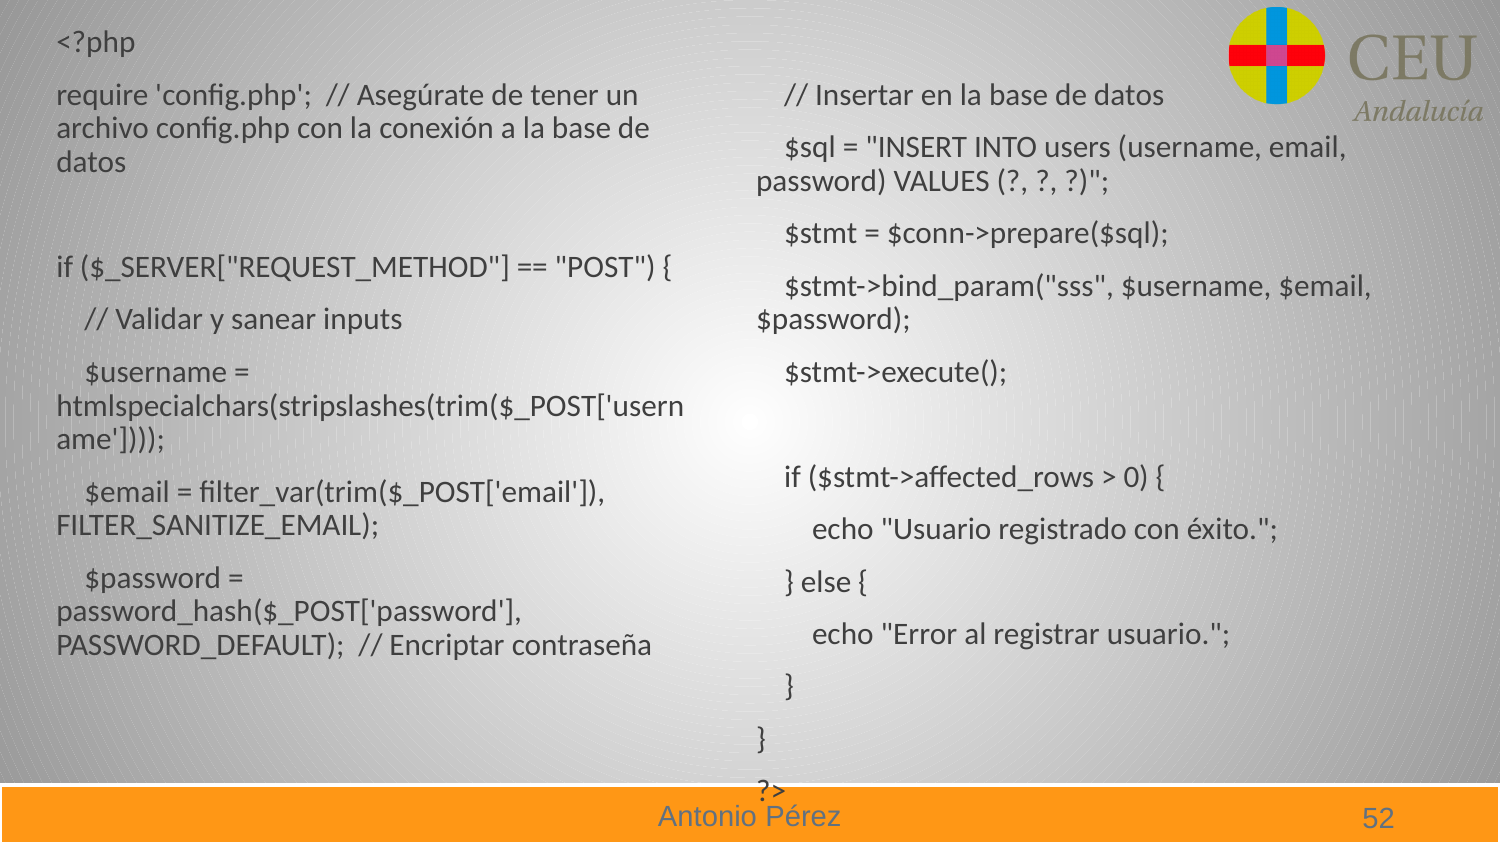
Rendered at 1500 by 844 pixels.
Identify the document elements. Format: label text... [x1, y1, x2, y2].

picture [1216, 0, 1500, 137]
list <?php require 'config.php'; // Asegúrate de tener un archivo config.php con la conexión a la base de datos if ($_SERVER["REQUEST_METHOD"] == "POST") { // Validar y sanear inputs $username = htmlspecialchars(stripslashes(trim($_POST['username']))); $email = filter_var(trim($_POST['email']), FILTER_SANITIZE_EMAIL); $password = password_hash($_POST['password'], PASSWORD_DEFAULT); // Encriptar contraseña // Insertar en la base de datos $sql = "INSERT INTO users (username, email, password) VALUES (?, ?, ?)"; $stmt = $conn->prepare($sql); $stmt->bind_param("sss", $username, $email, $password); $stmt->execute(); if ($stmt->affected_rows > 0) { echo "Usuario registrado con éxito."; } else { echo "Error al registrar usuario."; } } ?> [0, 20, 1400, 516]
